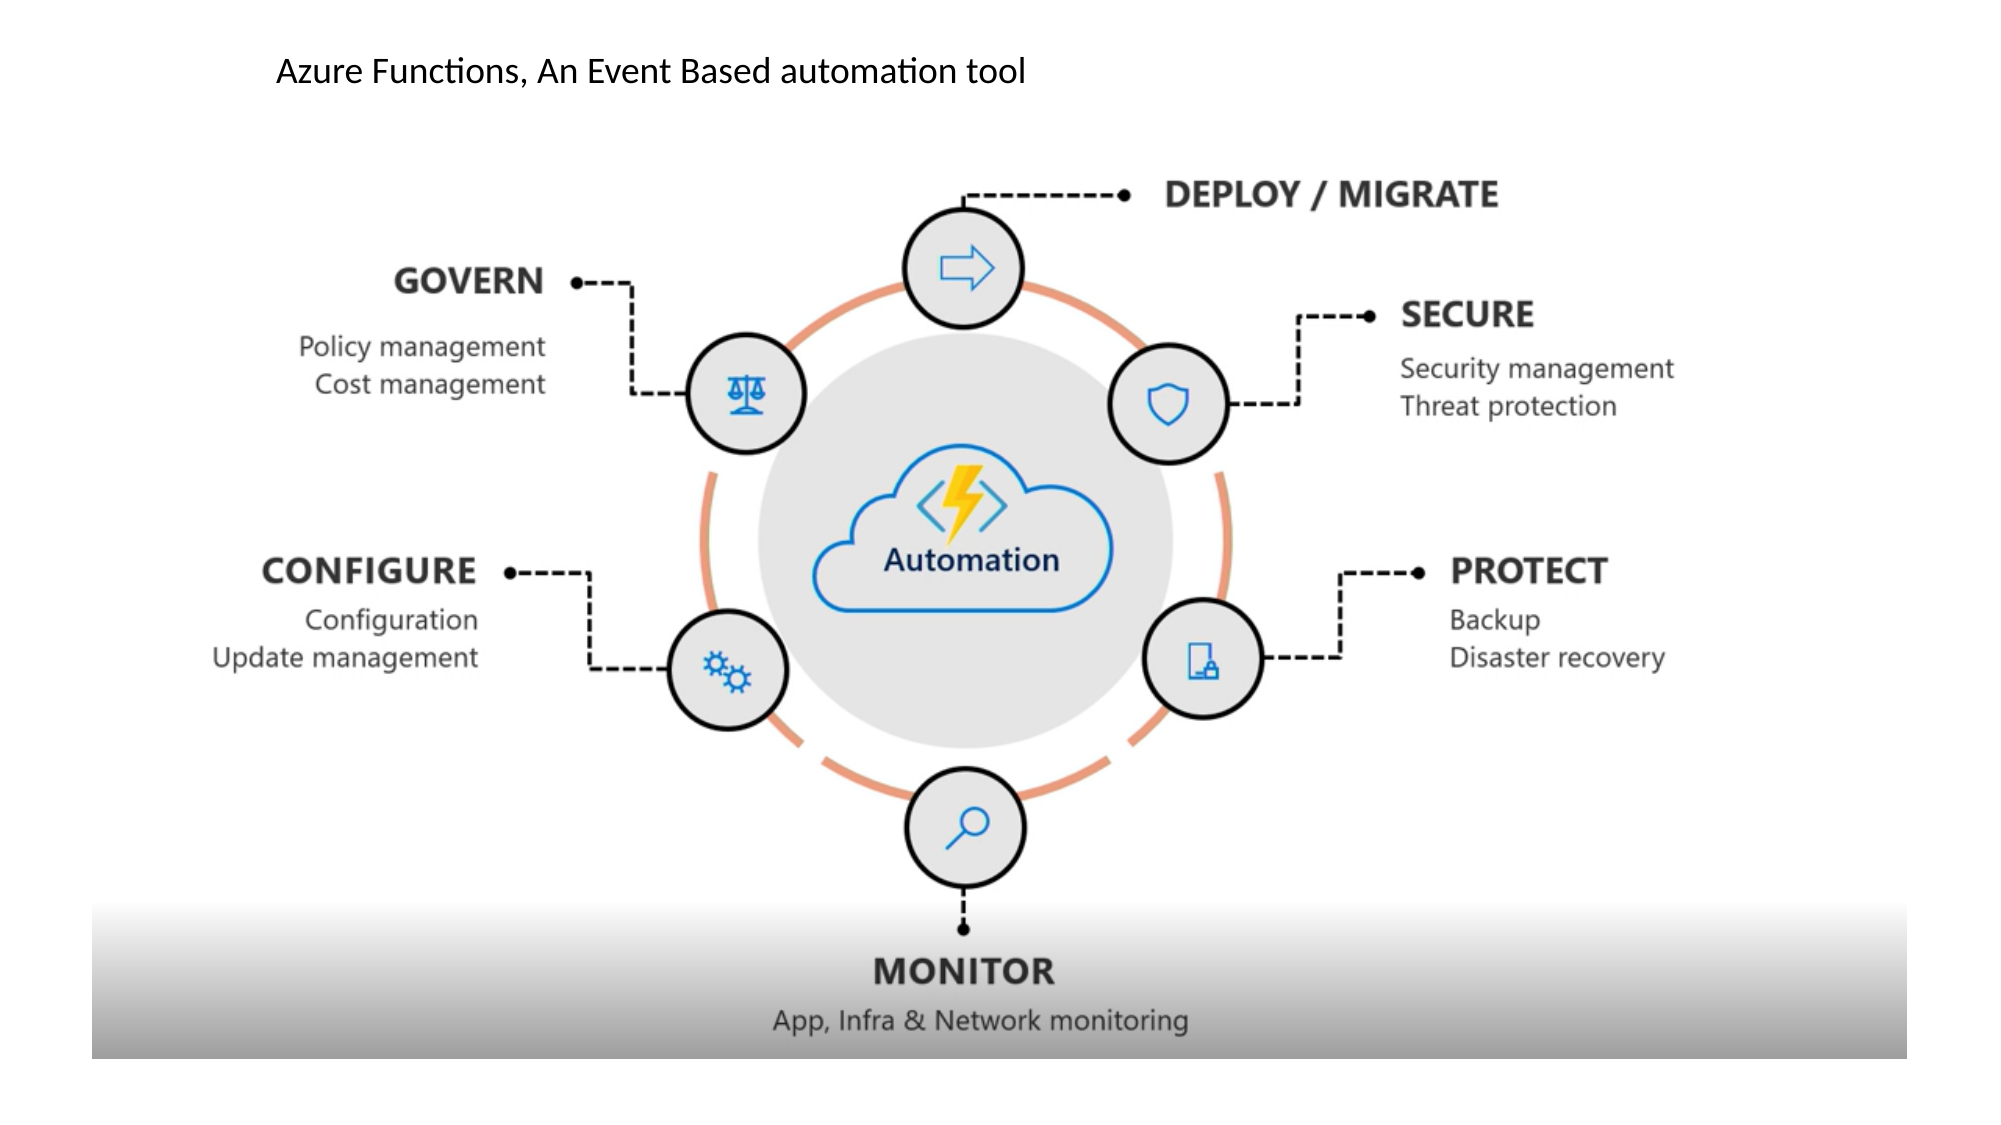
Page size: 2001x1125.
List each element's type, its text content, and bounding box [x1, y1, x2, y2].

picture [92, 131, 1907, 1059]
text_box Azure Functions, An Event Based automation tool [261, 38, 1774, 99]
